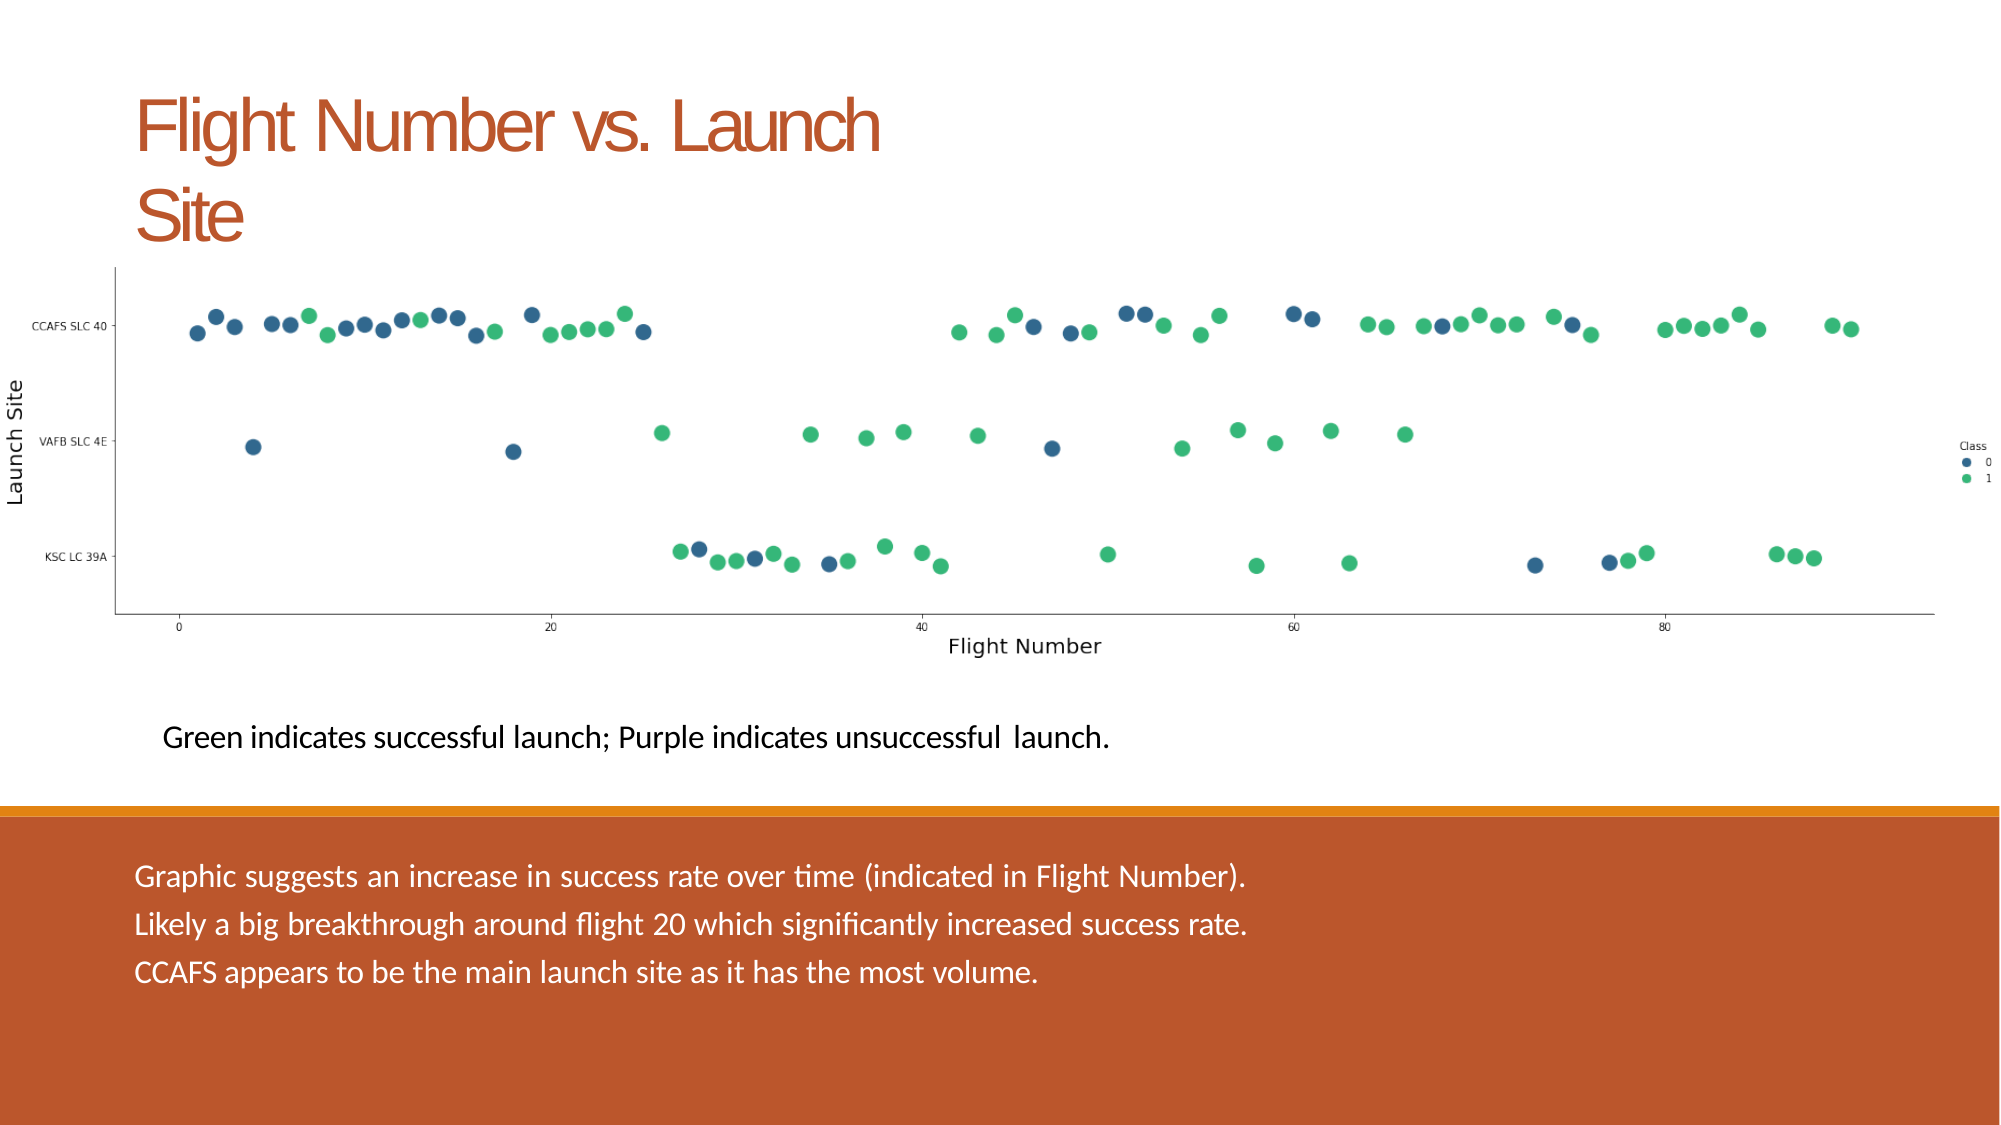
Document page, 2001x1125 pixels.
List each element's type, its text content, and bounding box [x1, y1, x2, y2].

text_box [0, 805, 2000, 1125]
text_box Green indicates successful launch; Purple indicates unsuccessful launch. [160, 712, 1122, 755]
text_box [6, 267, 1992, 658]
title Flight Number vs. Launch Site [132, 74, 980, 265]
